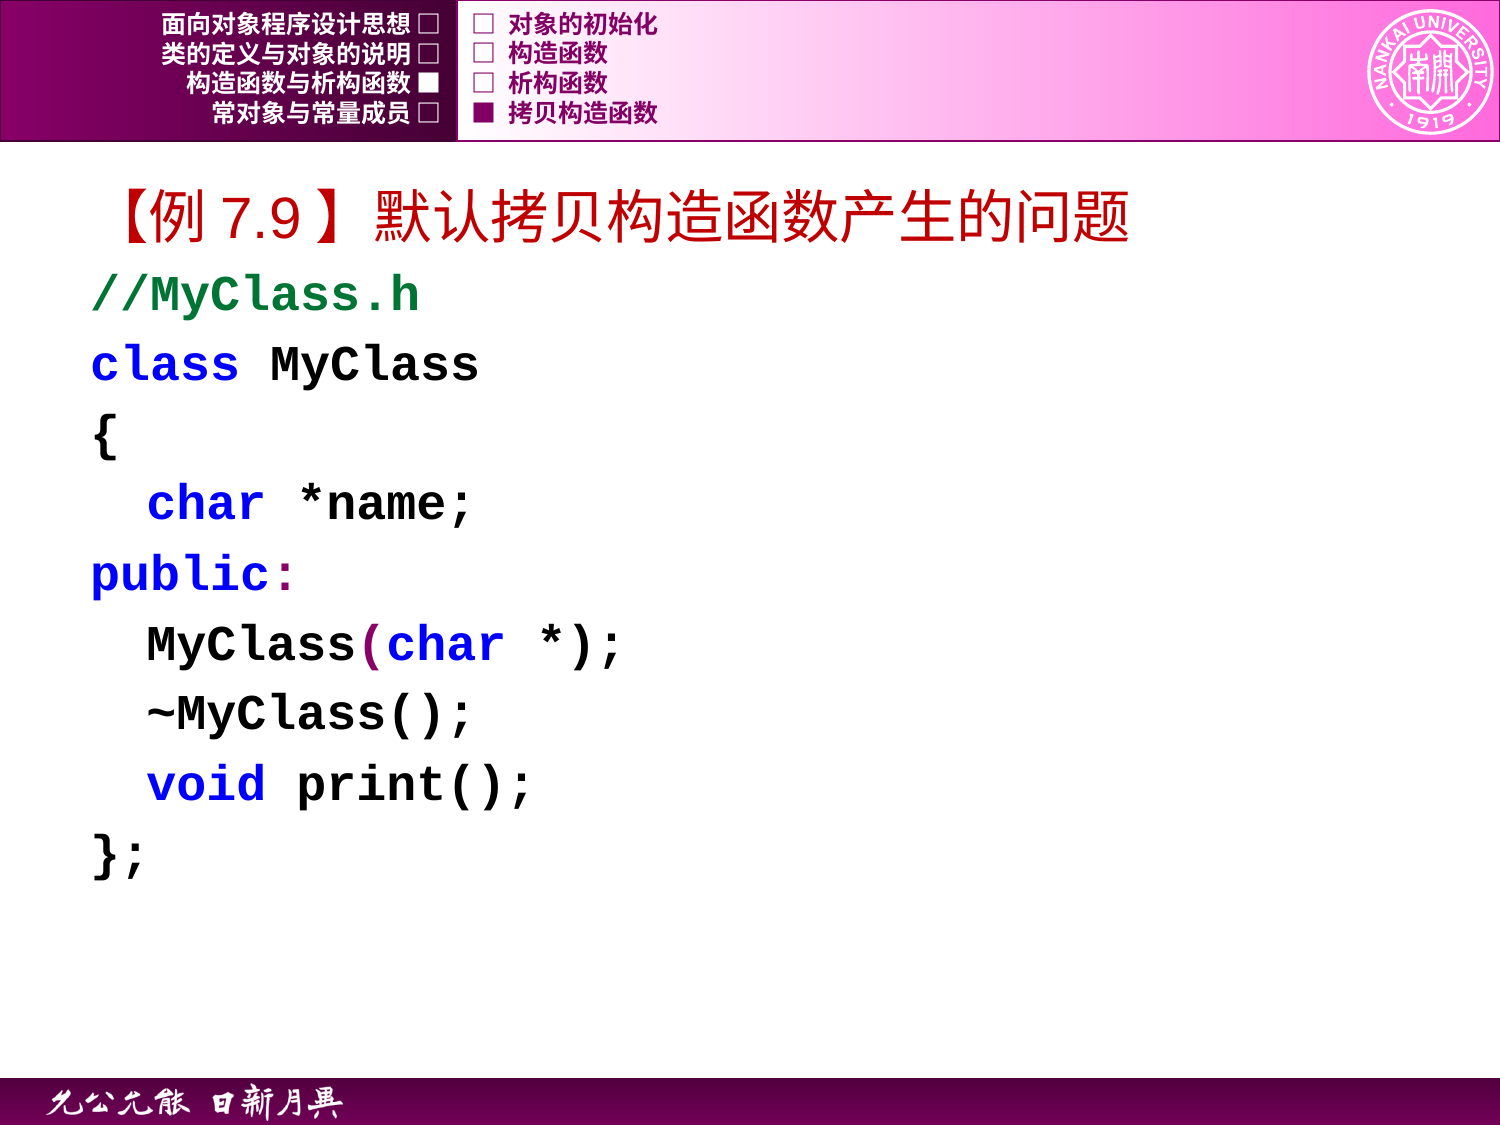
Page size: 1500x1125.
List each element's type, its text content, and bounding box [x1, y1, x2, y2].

text_box □ 对象的初始化 [455, 7, 1361, 36]
text_box □ 构造函数 [455, 36, 1361, 66]
picture [35, 1081, 356, 1122]
text_box 常对象与常量成员 □ [0, 95, 455, 129]
text_box 类的定义与对象的说明 □ [0, 36, 455, 66]
text_box 面向对象程序设计思想 □ [0, 7, 455, 36]
list 【例7.9】默认拷贝构造函数产生的问题 //MyClass.h class MyClass { char *name; public: MyClass(char *); ~MyClass(); void print(); }; [74, 172, 1426, 1055]
text_box ■ 拷贝构造函数 [455, 95, 1361, 129]
text_box □ 析构函数 [455, 66, 1361, 95]
text_box 构造函数与析构函数 ■ [0, 66, 455, 95]
